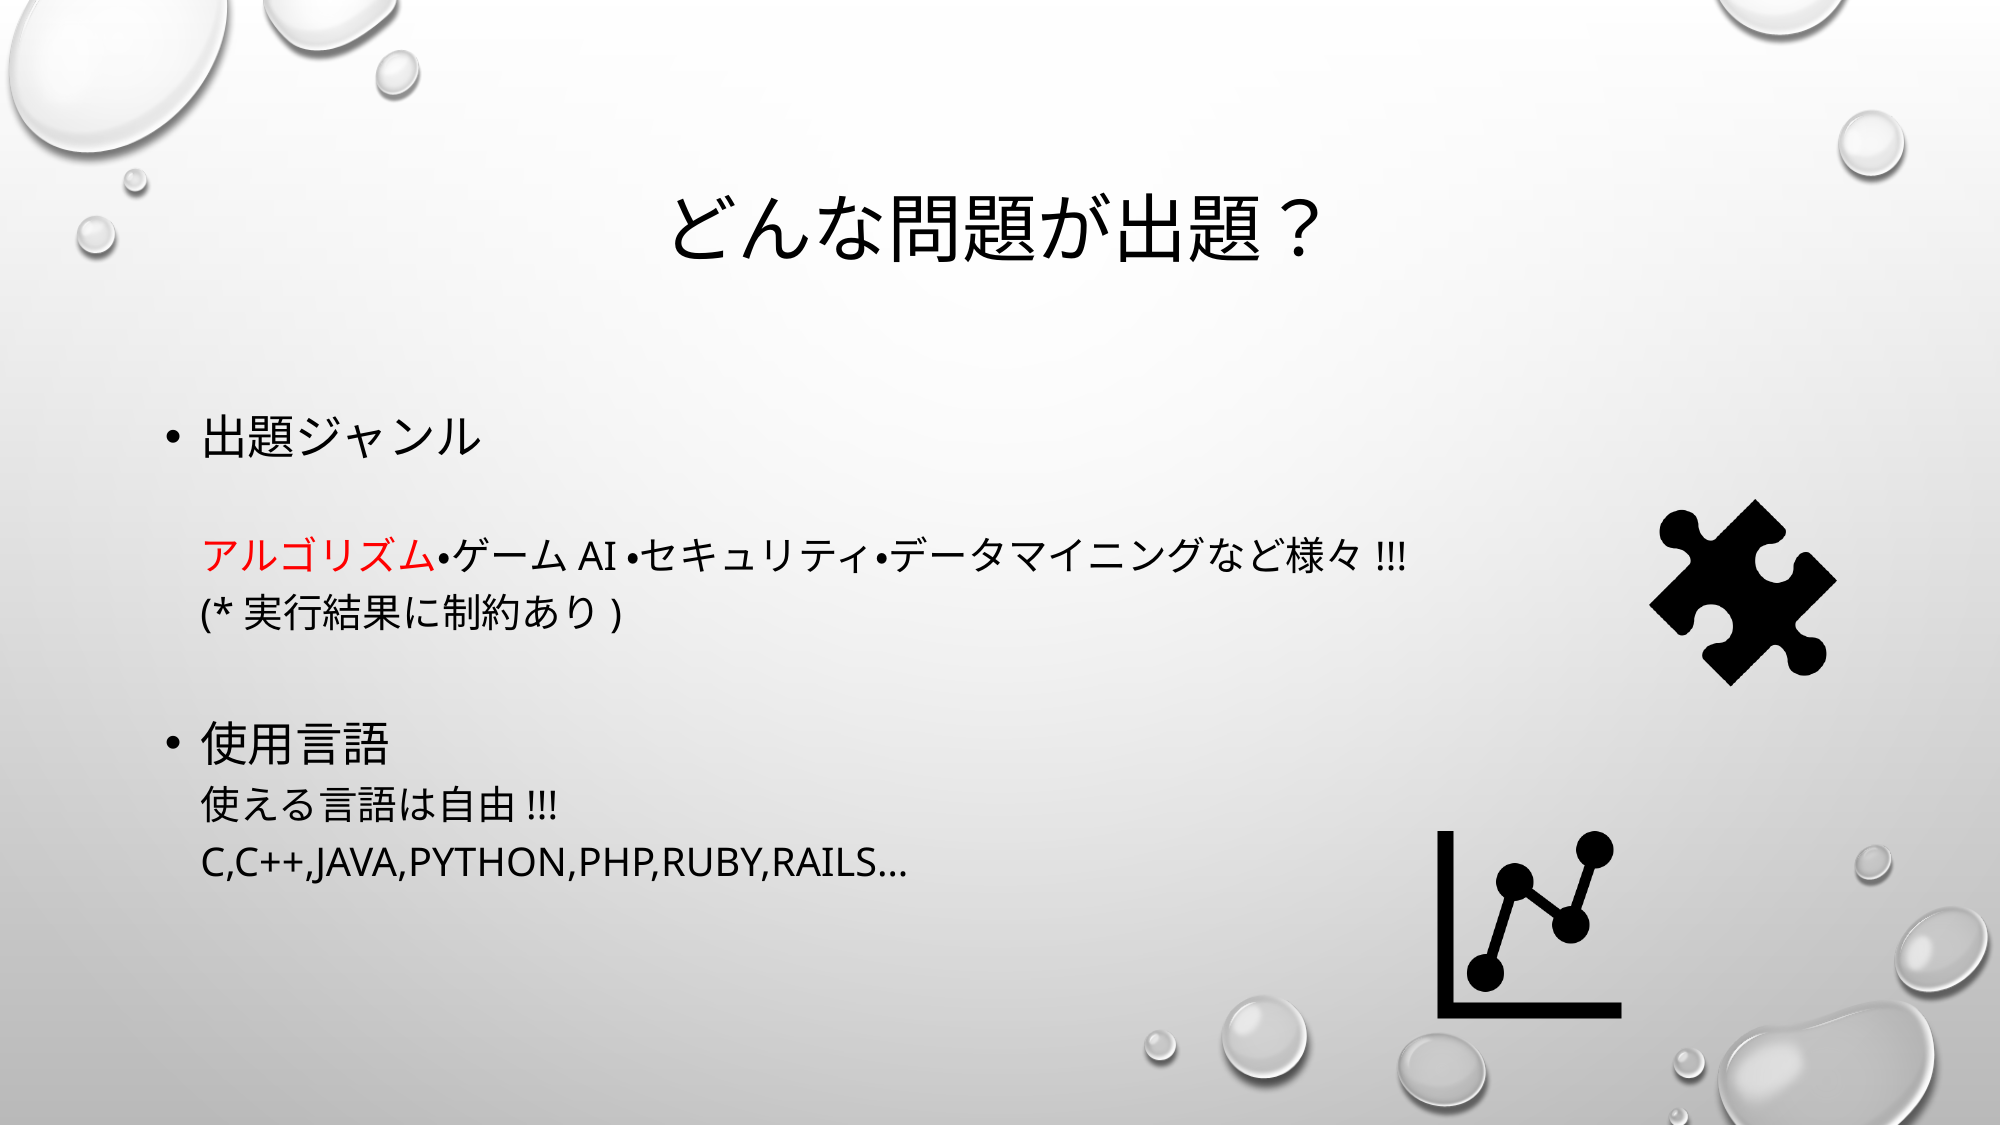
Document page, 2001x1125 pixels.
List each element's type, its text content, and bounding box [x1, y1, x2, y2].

title どんな問題が出題？ [149, 101, 1851, 364]
picture [0, 0, 2000, 1125]
list 出題ジャンル アルゴリズム・ゲームAI・セキュリティ・データマイニングなど様々!!! (*実行結果に制約あり) 使用言語 使える言語は自由!!! C,C++,Java,python,php,ruby,rails… [149, 388, 1850, 950]
